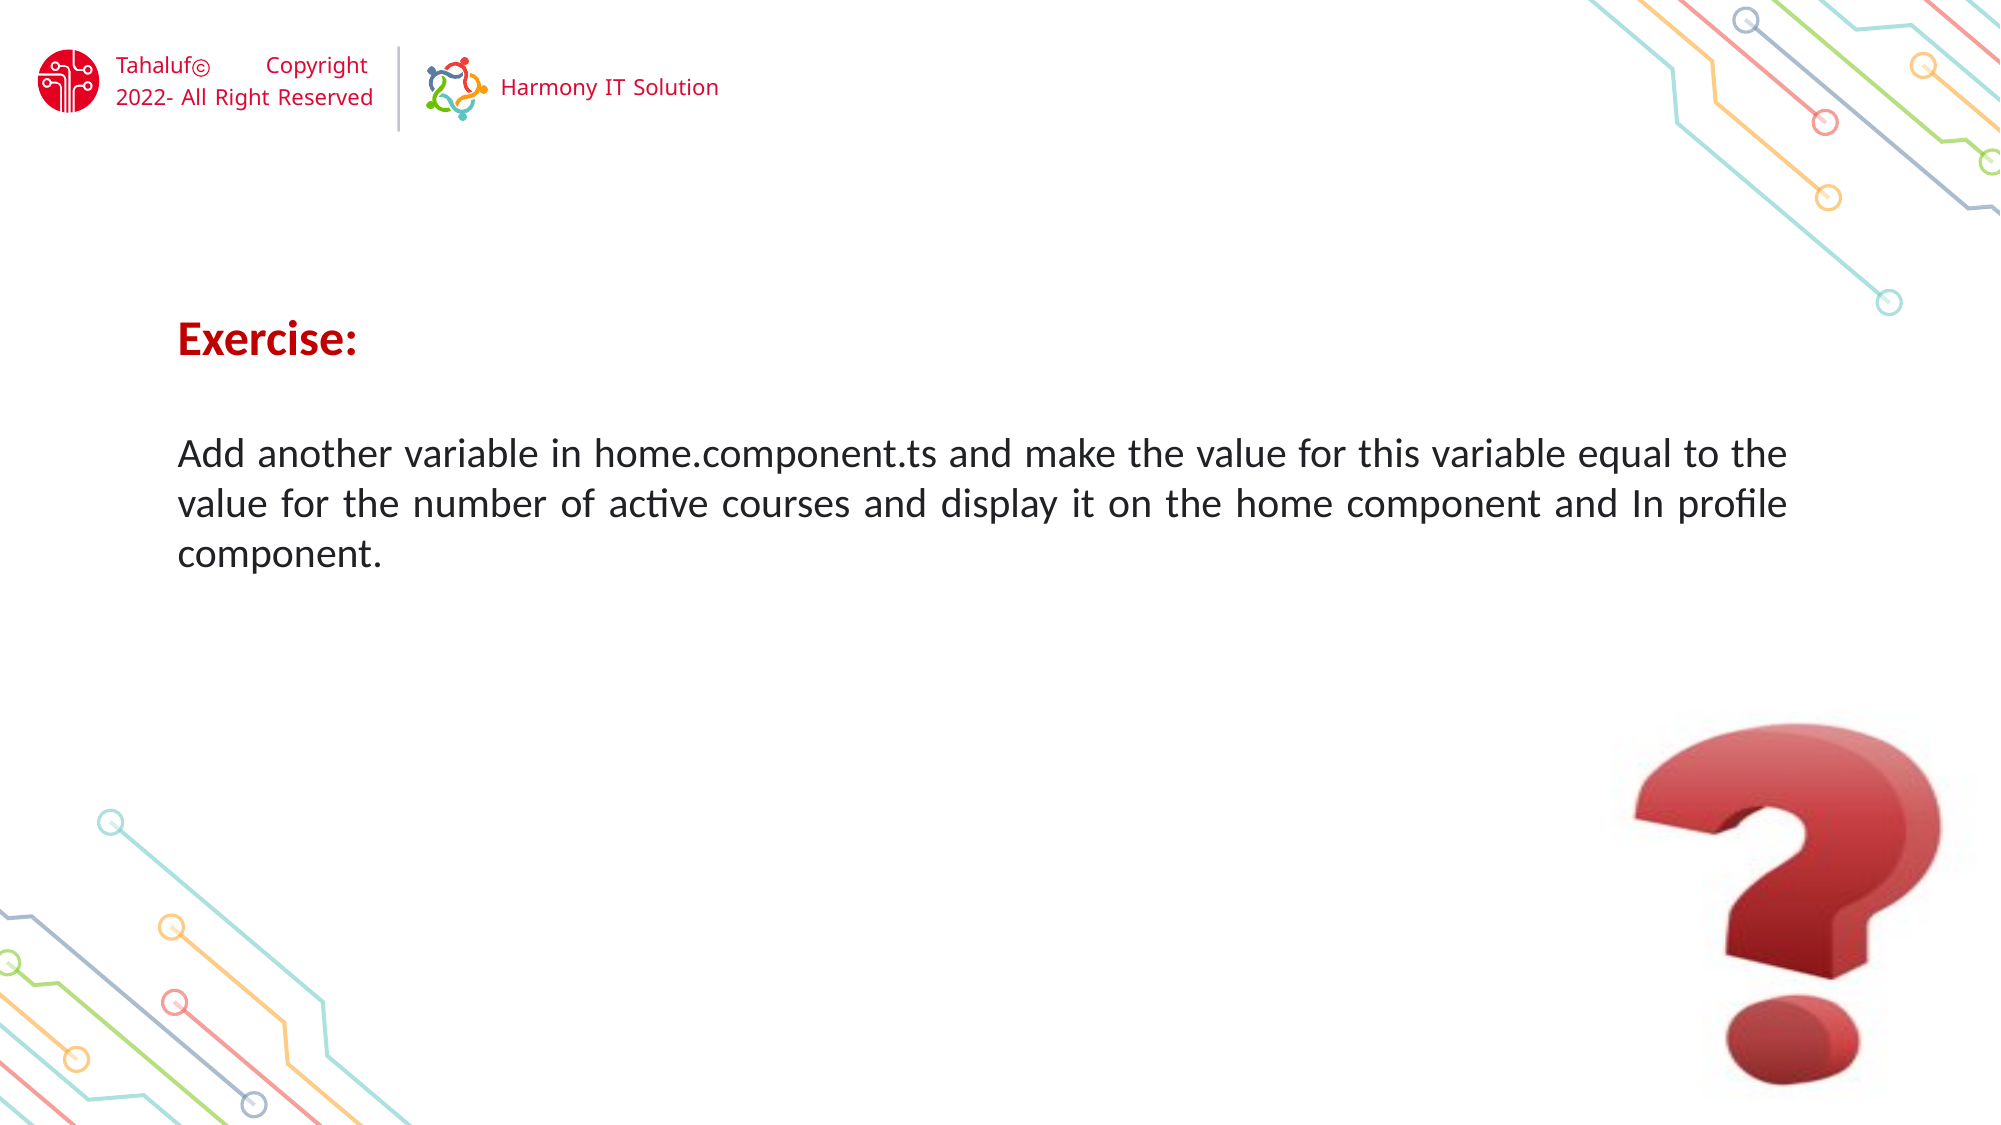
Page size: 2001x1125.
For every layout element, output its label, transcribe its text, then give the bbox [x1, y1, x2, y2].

text_box Harmony IT Solution [499, 71, 733, 100]
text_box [1587, 0, 2000, 317]
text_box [0, 808, 413, 1125]
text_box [426, 57, 488, 121]
picture [192, 59, 210, 77]
text_box Tahaluf Copyright 2022- All Right Reserved [114, 45, 378, 110]
picture [1569, 648, 2000, 1125]
text_box Exercise: Add another variable in home.component.ts and make the value for this variable equal to the value for the number of active courses and display it on the home component and In profile component. [162, 298, 1804, 829]
text_box [37, 49, 100, 113]
